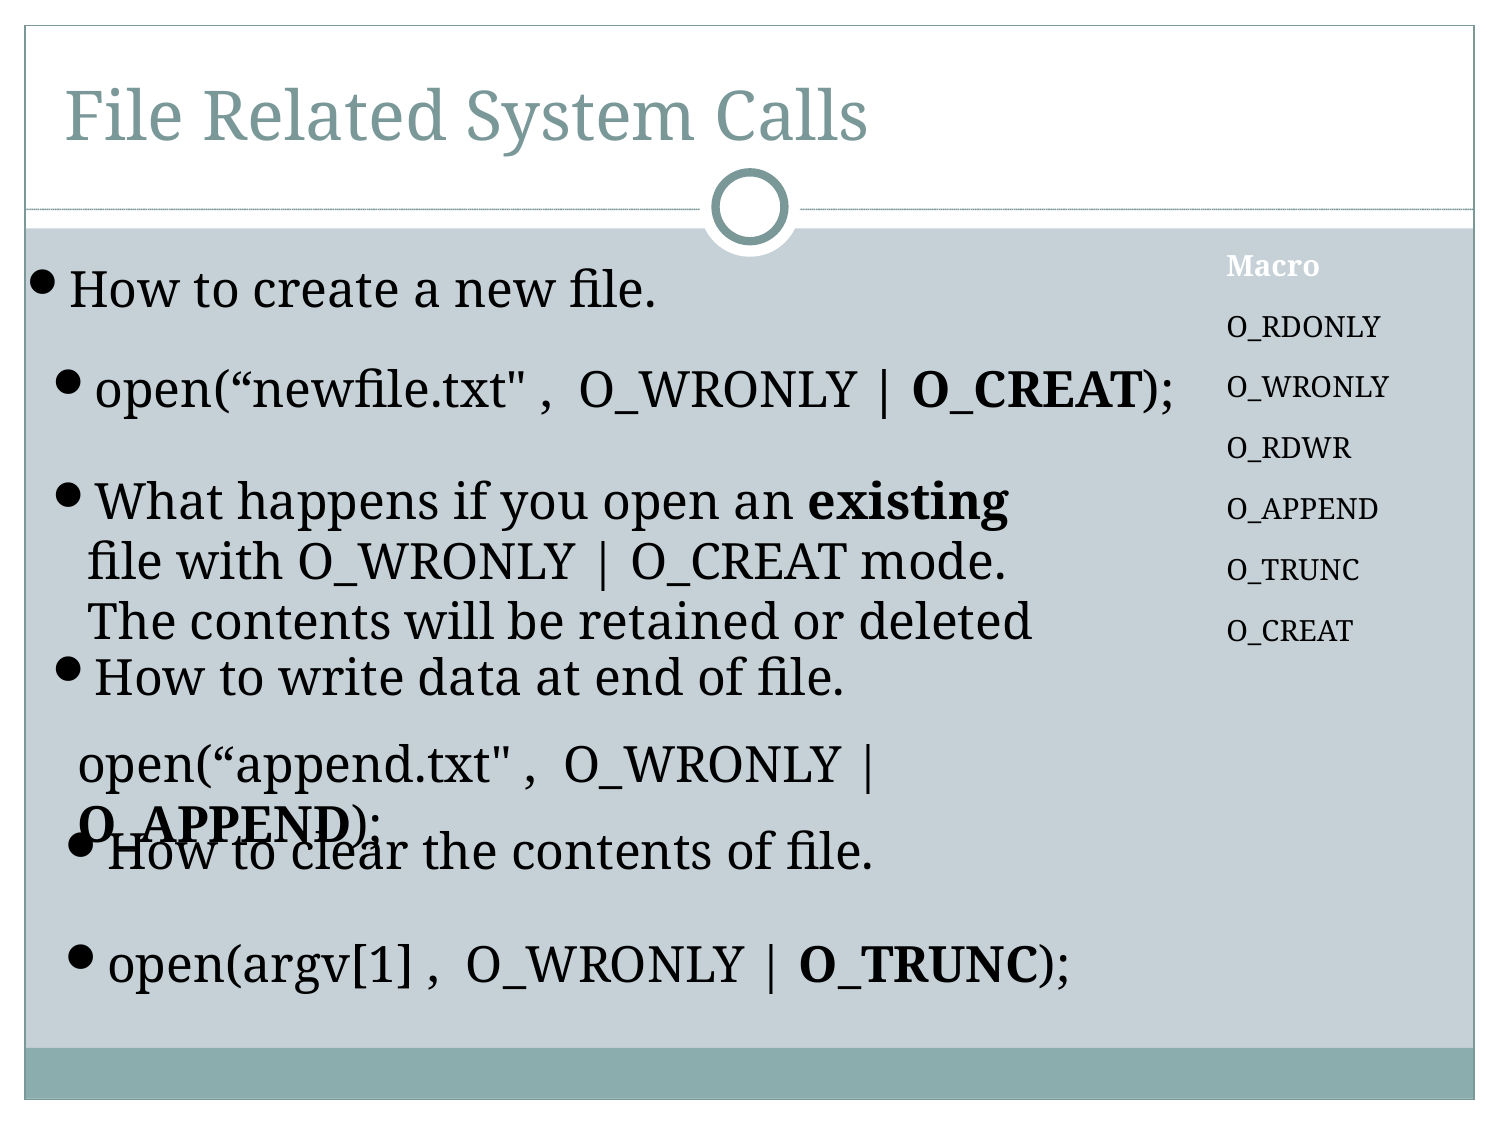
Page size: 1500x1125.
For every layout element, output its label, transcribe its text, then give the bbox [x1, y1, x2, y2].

text_box File Related System Calls [49, 37, 1450, 162]
text_box How to create a new file. [11, 250, 1050, 363]
text_box open(argv[1] , O_WRONLY | O_TRUNC); [49, 924, 1200, 1013]
table_cell O_APPEND [1211, 481, 1450, 542]
text_box open(“append.txt" , O_WRONLY | O_APPEND); [62, 725, 1213, 813]
text_box open(“newfile.txt" , O_WRONLY | O_CREAT); [37, 349, 1200, 450]
text_box How to write data at end of file. [37, 637, 1188, 725]
table_cell O_TRUNC [1211, 542, 1450, 602]
text_box How to clear the contents of file. [49, 812, 1200, 900]
table_cell O_RDWR [1211, 420, 1450, 481]
table_header Macro [1211, 238, 1450, 298]
text_box What happens if you open an existing file with O_WRONLY | O_CREAT mode. The contents will be retained or deleted [37, 462, 1113, 637]
table_cell O_WRONLY [1211, 359, 1450, 420]
table_cell O_CREAT [1211, 602, 1450, 663]
table_cell O_RDONLY [1211, 298, 1450, 359]
